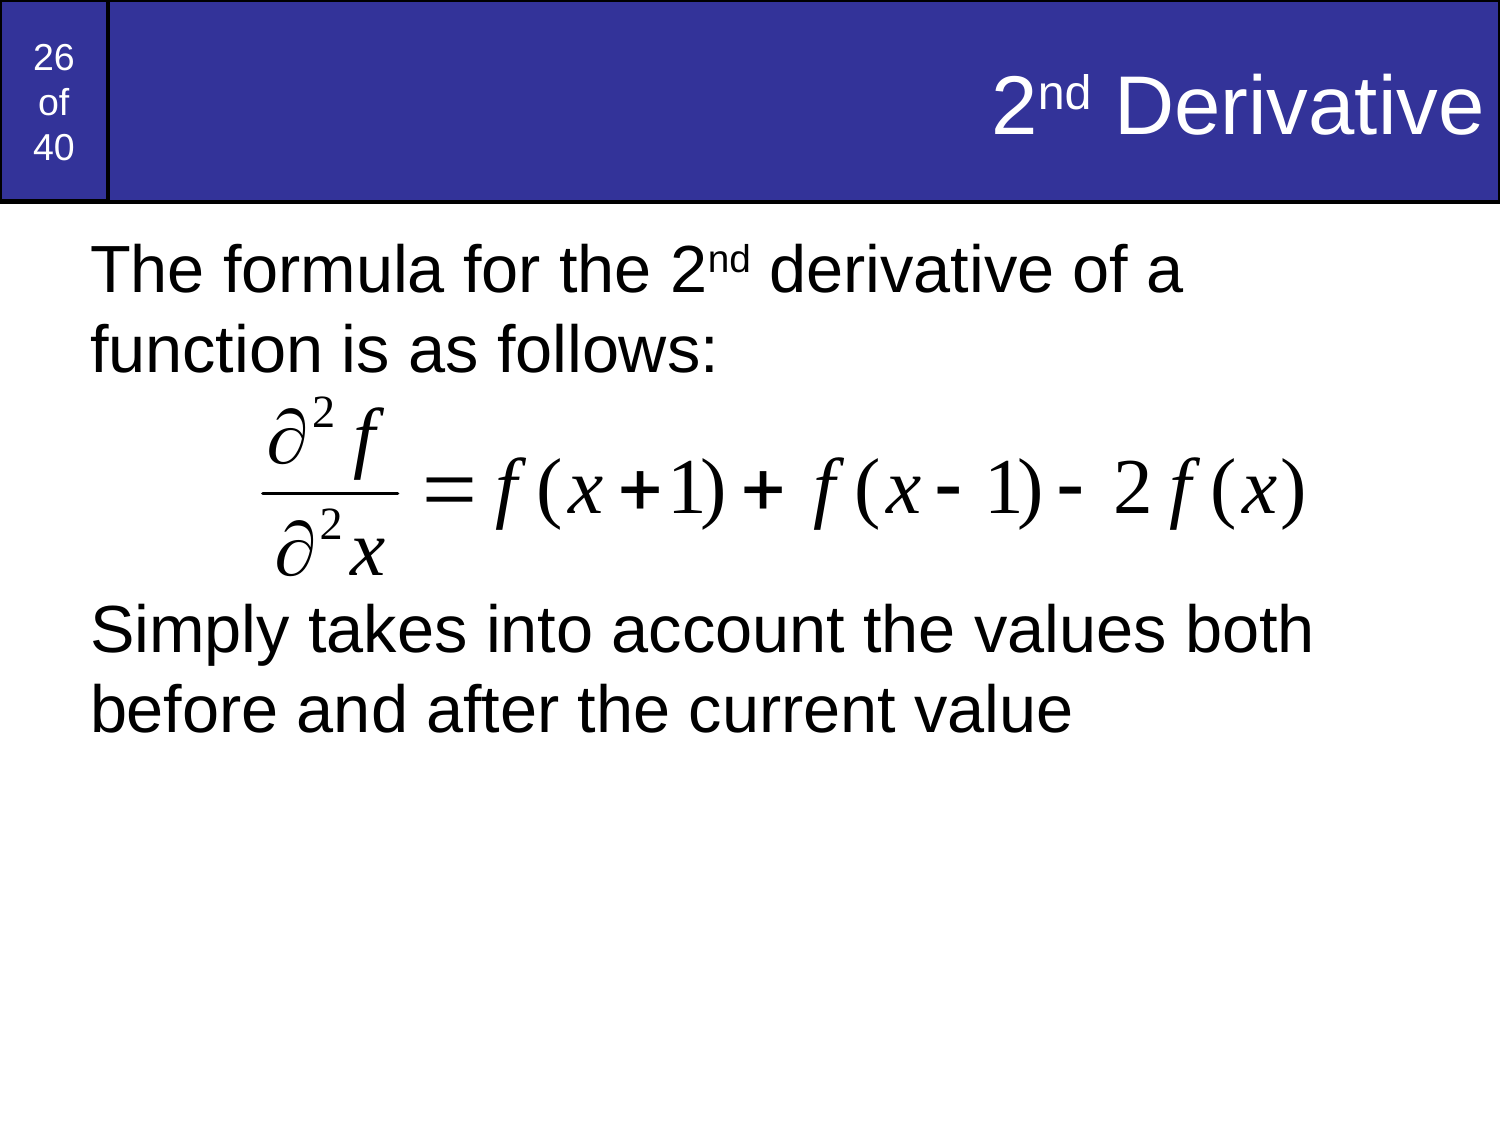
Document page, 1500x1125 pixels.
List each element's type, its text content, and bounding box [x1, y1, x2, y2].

title 2nd Derivative [106, 0, 1500, 204]
list The formula for the 2nd derivative of a function is as follows: Simply takes into account the values both before and after the current value [75, 218, 1425, 1125]
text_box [249, 374, 1319, 593]
